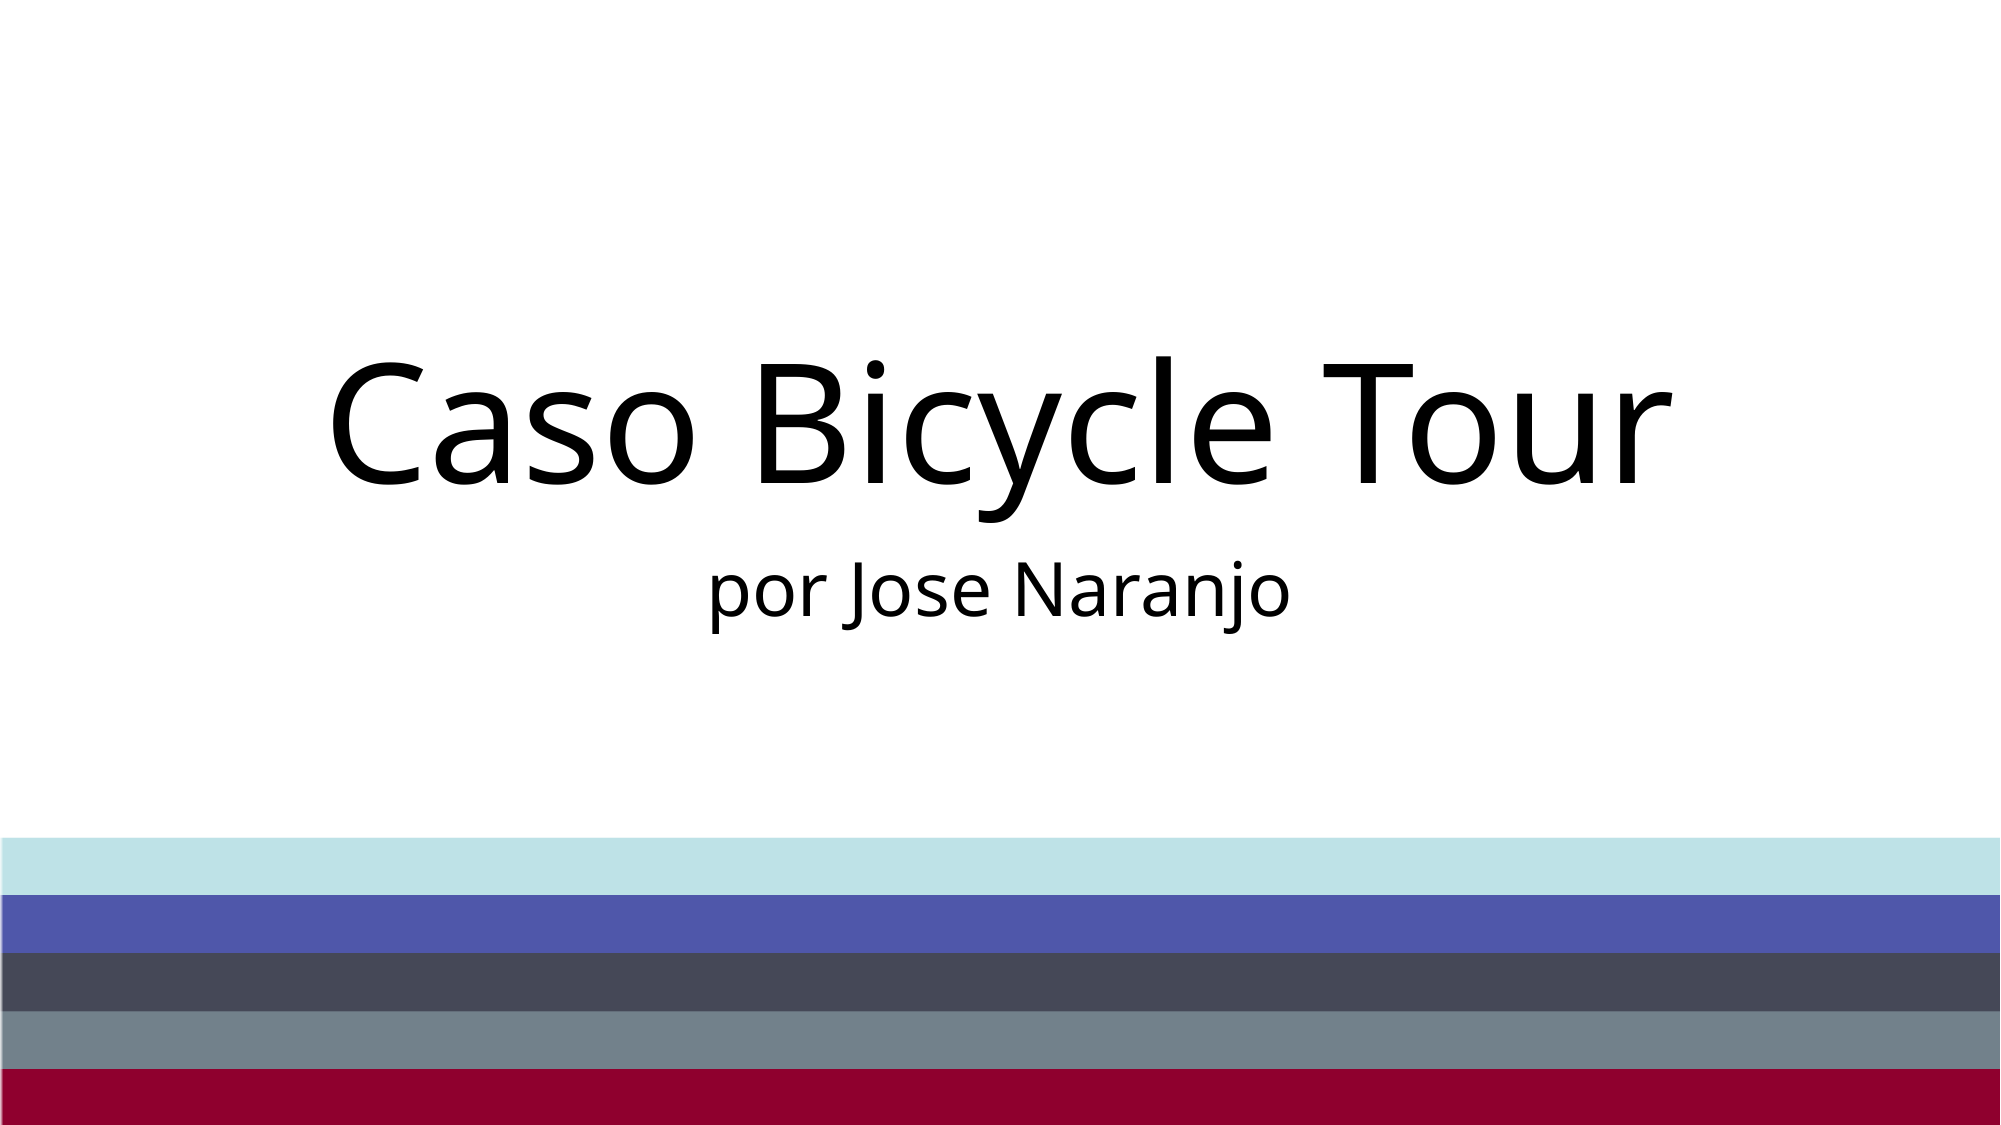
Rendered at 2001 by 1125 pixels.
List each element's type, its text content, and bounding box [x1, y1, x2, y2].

subtitle por Jose Naranjo [1144, 544, 1750, 816]
title Caso Bicycle Tour [1144, 135, 1750, 528]
title Caso Bicycle Tour [249, 135, 856, 528]
subtitle por Jose Naranjo [249, 544, 856, 816]
picture [3, 0, 2000, 1125]
